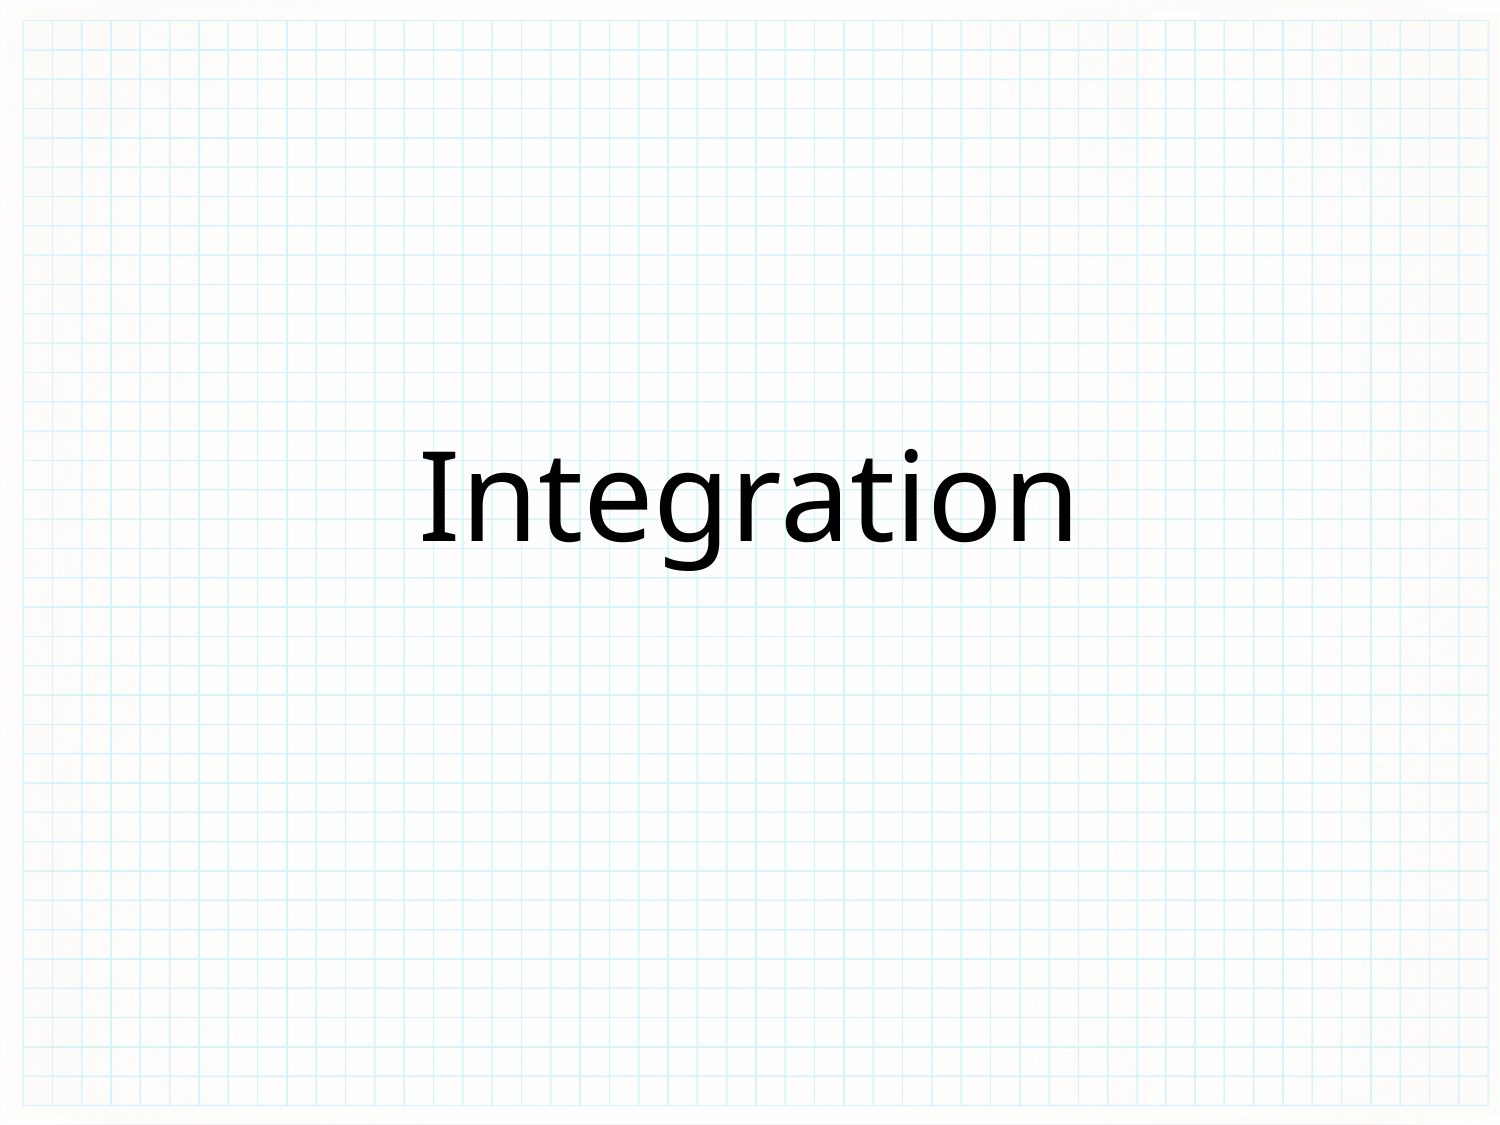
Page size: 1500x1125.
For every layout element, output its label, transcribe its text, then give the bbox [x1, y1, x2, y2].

title Integration [112, 184, 1388, 576]
picture [0, 0, 1500, 1125]
